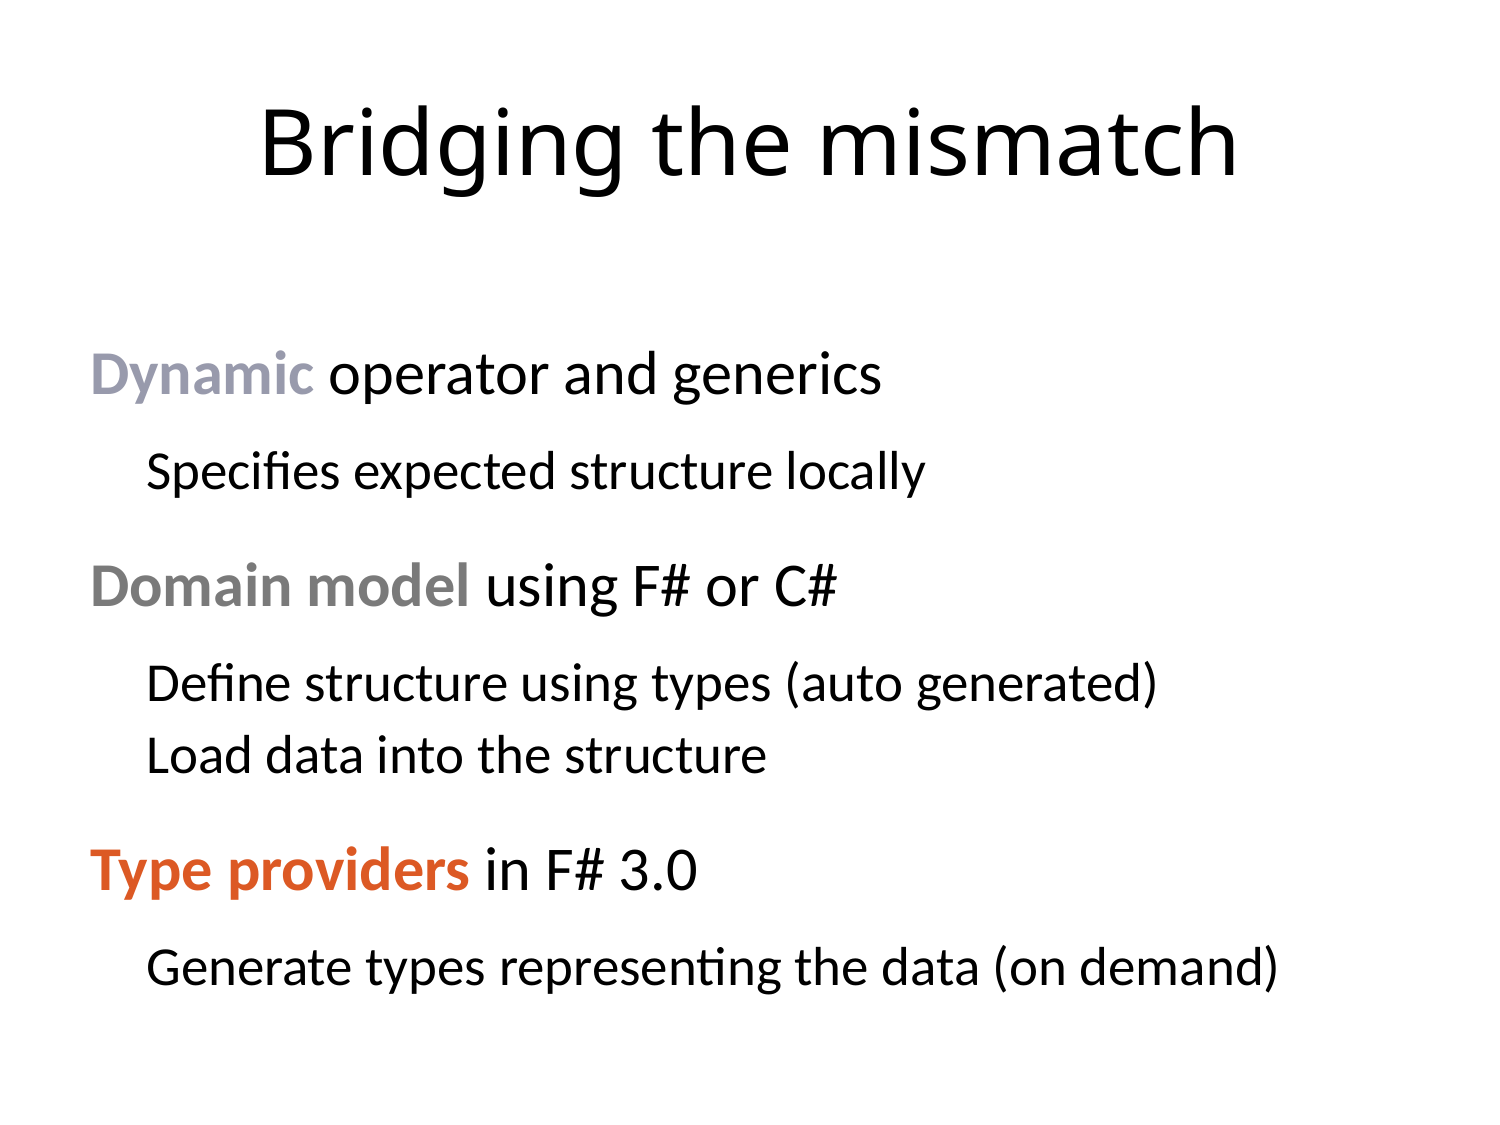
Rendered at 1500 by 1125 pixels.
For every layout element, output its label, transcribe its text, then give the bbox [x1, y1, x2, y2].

list Dynamic operator and generics Specifies expected structure locally Domain model using F# or C# Define structure using types (auto generated) Load data into the structure Type providers in F# 3.0 Generate types representing the data (on demand) [75, 324, 1425, 1005]
title Bridging the mismatch [75, 45, 1425, 233]
